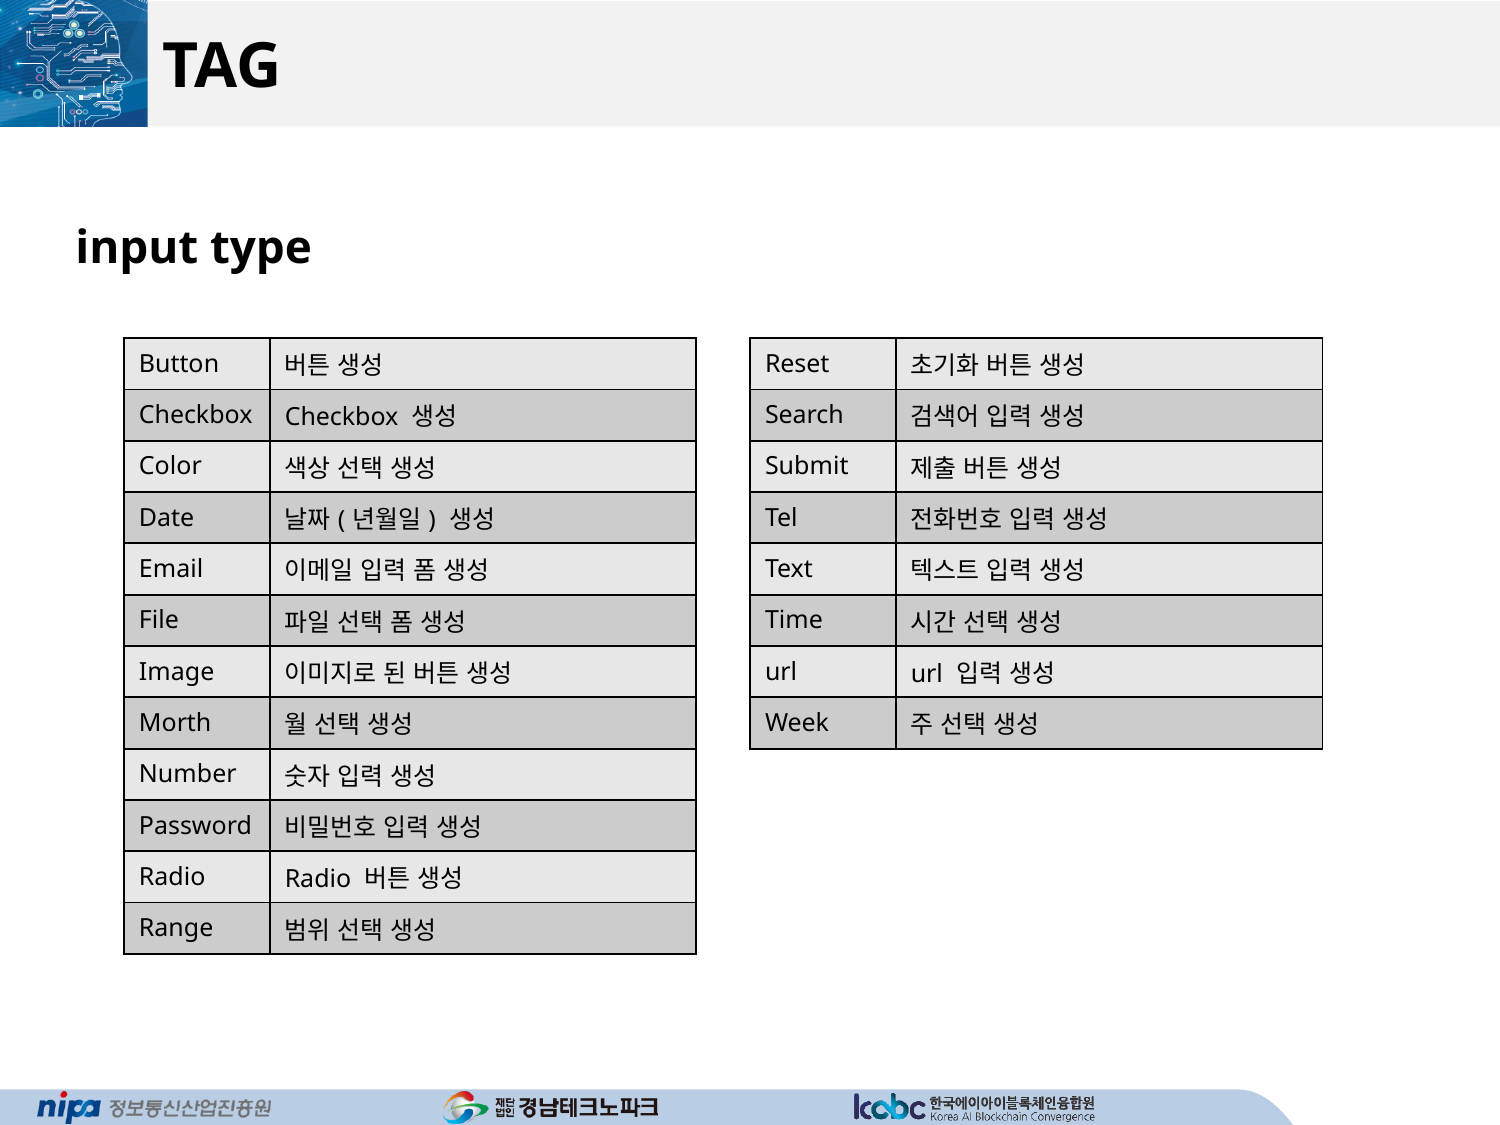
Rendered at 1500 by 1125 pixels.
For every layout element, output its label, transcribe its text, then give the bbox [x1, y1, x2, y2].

table_cell Submit [751, 442, 895, 491]
table_cell Tel [751, 493, 895, 542]
table_cell 주 선택 생성 [897, 698, 1322, 748]
table_cell 제출 버튼 생성 [897, 442, 1322, 491]
table_cell Image [125, 647, 269, 696]
table_cell 시간 선택 생성 [897, 596, 1322, 645]
table_cell 이미지로 된 버튼 생성 [271, 647, 695, 696]
table_cell 전화번호 입력 생성 [897, 493, 1322, 542]
table_cell 색상 선택 생성 [271, 442, 695, 491]
table_cell 파일 선택 폼 생성 [271, 596, 695, 645]
table_cell url [751, 647, 895, 696]
table_cell Email [125, 544, 269, 594]
table_cell 텍스트 입력 생성 [897, 544, 1322, 594]
table_header 초기화 버튼 생성 [897, 339, 1322, 389]
table_cell 검색어 입력 생성 [897, 390, 1322, 440]
table_cell Radio [125, 852, 269, 902]
table_cell Checkbox [125, 390, 269, 440]
picture [848, 1075, 1100, 1125]
table_header Reset [751, 339, 895, 389]
table_cell Time [751, 596, 895, 645]
table_header Button [125, 339, 269, 389]
table_cell 비밀번호 입력 생성 [271, 801, 695, 850]
table_cell Checkbox 생성 [271, 390, 695, 440]
table_cell Date [125, 493, 269, 542]
table_cell Search [751, 390, 895, 440]
table_cell Password [125, 801, 269, 850]
table_cell Color [125, 442, 269, 491]
table_cell Range [125, 903, 269, 953]
table_header 버튼 생성 [271, 339, 695, 389]
list input type [60, 183, 1443, 1046]
picture [37, 1091, 271, 1124]
table_cell Week [751, 698, 895, 748]
table_cell Text [751, 544, 895, 594]
table_cell 숫자 입력 생성 [271, 750, 695, 799]
table_cell url 입력 생성 [897, 647, 1322, 696]
table_cell Morth [125, 698, 269, 748]
title TAG [147, 0, 1443, 126]
table_cell 이메일 입력 폼 생성 [271, 544, 695, 594]
picture [443, 1091, 658, 1124]
table_cell 날짜(년월일) 생성 [271, 493, 695, 542]
table_cell File [125, 596, 269, 645]
table_cell 월 선택 생성 [271, 698, 695, 748]
table_cell 범위 선택 생성 [271, 903, 695, 953]
table_cell Radio 버튼 생성 [271, 852, 695, 902]
table_cell Number [125, 750, 269, 799]
